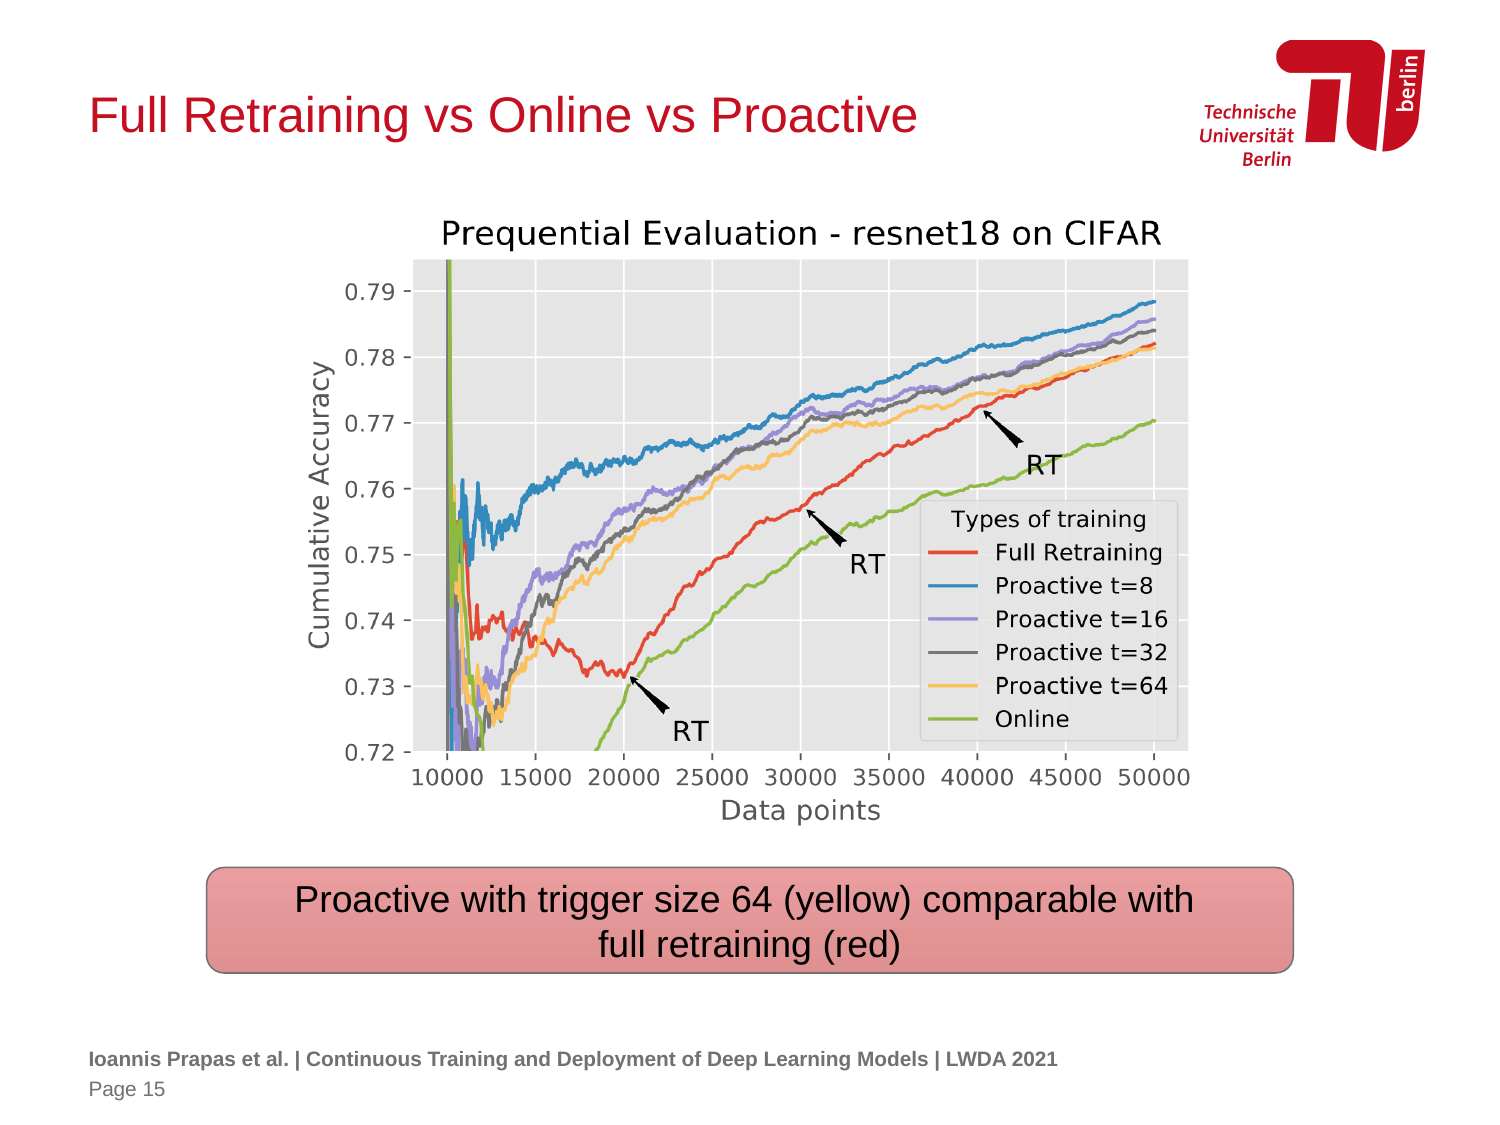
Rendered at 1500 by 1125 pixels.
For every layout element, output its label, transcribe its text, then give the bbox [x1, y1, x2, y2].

picture [1200, 40, 1425, 166]
picture [299, 212, 1200, 834]
slide_number Page 15 [88, 1075, 1176, 1101]
footer Ioannis Prapas et al. | Continuous Training and Deployment of Deep Learning Models | LWDA 2021 [88, 1045, 1176, 1071]
title Full Retraining vs Online vs Proactive [88, 83, 1411, 143]
text_box Proactive with trigger size 64 (yellow) comparable with full retraining (red) [206, 867, 1294, 973]
